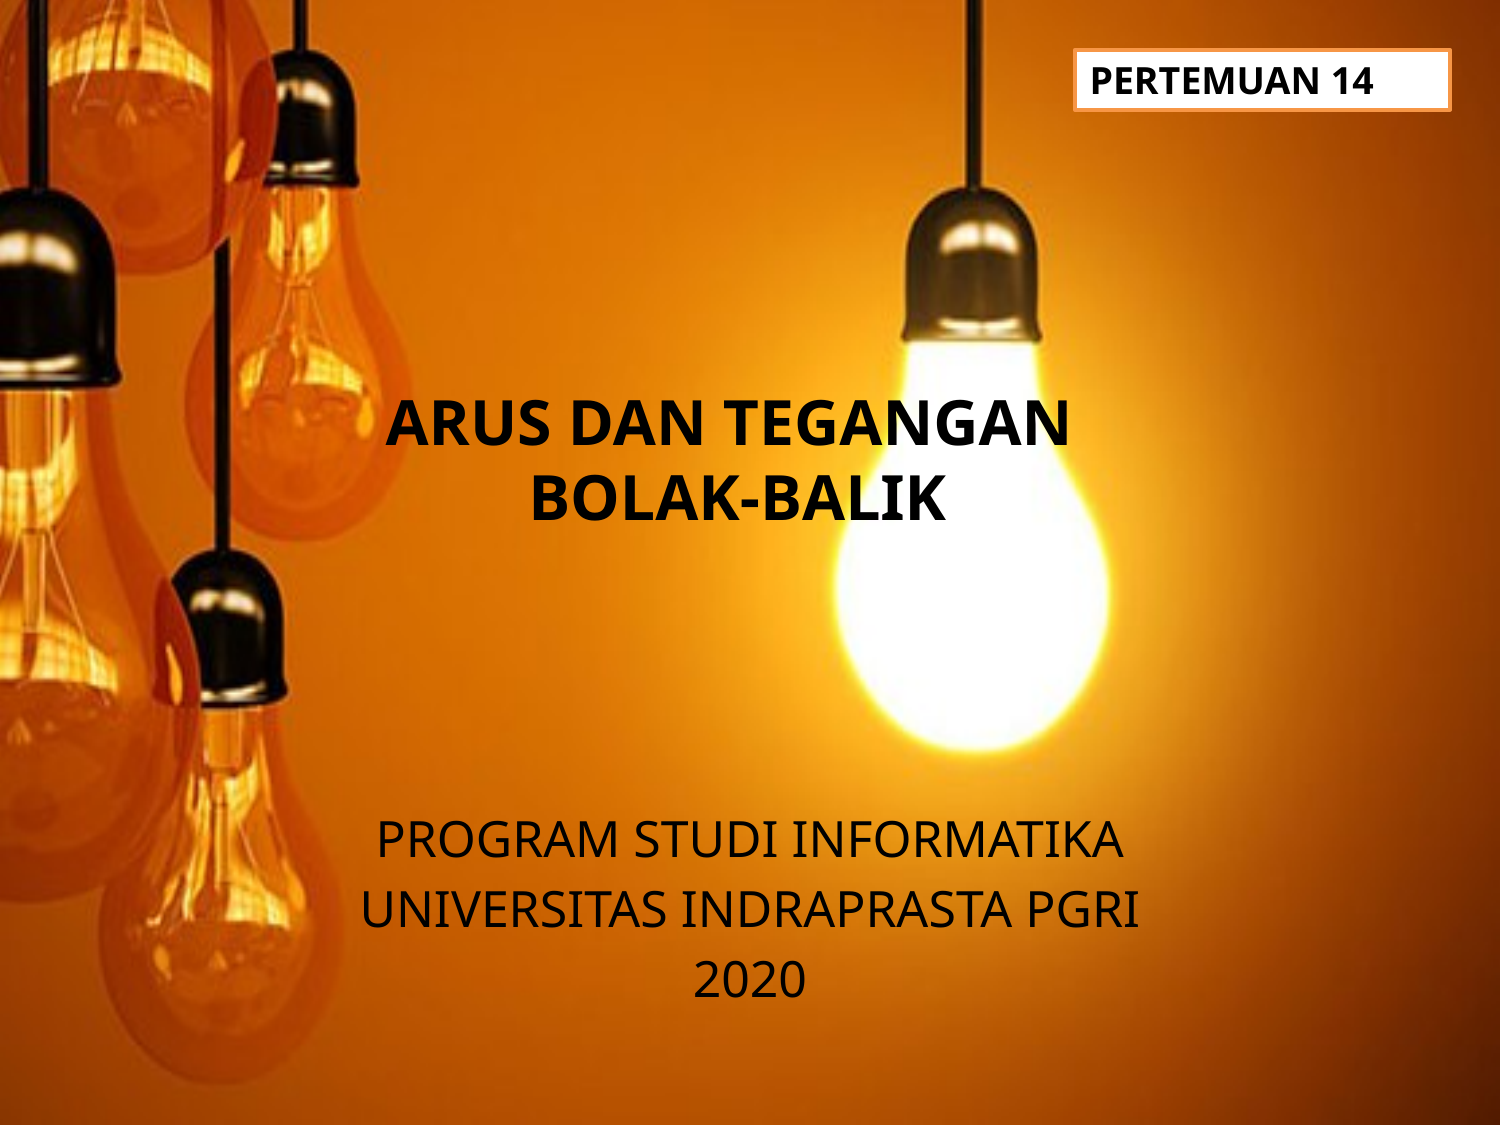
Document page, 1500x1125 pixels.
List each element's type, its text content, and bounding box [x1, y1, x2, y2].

picture [0, 0, 1500, 1125]
text_box PERTEMUAN 14 [1073, 48, 1452, 112]
title ARUS DAN TEGANGAN BOLAK-BALIK [99, 299, 1375, 542]
subtitle PROGRAM STUDI INFORMATIKA UNIVERSITAS INDRAPRASTA PGRI 2020 [225, 800, 1275, 1025]
